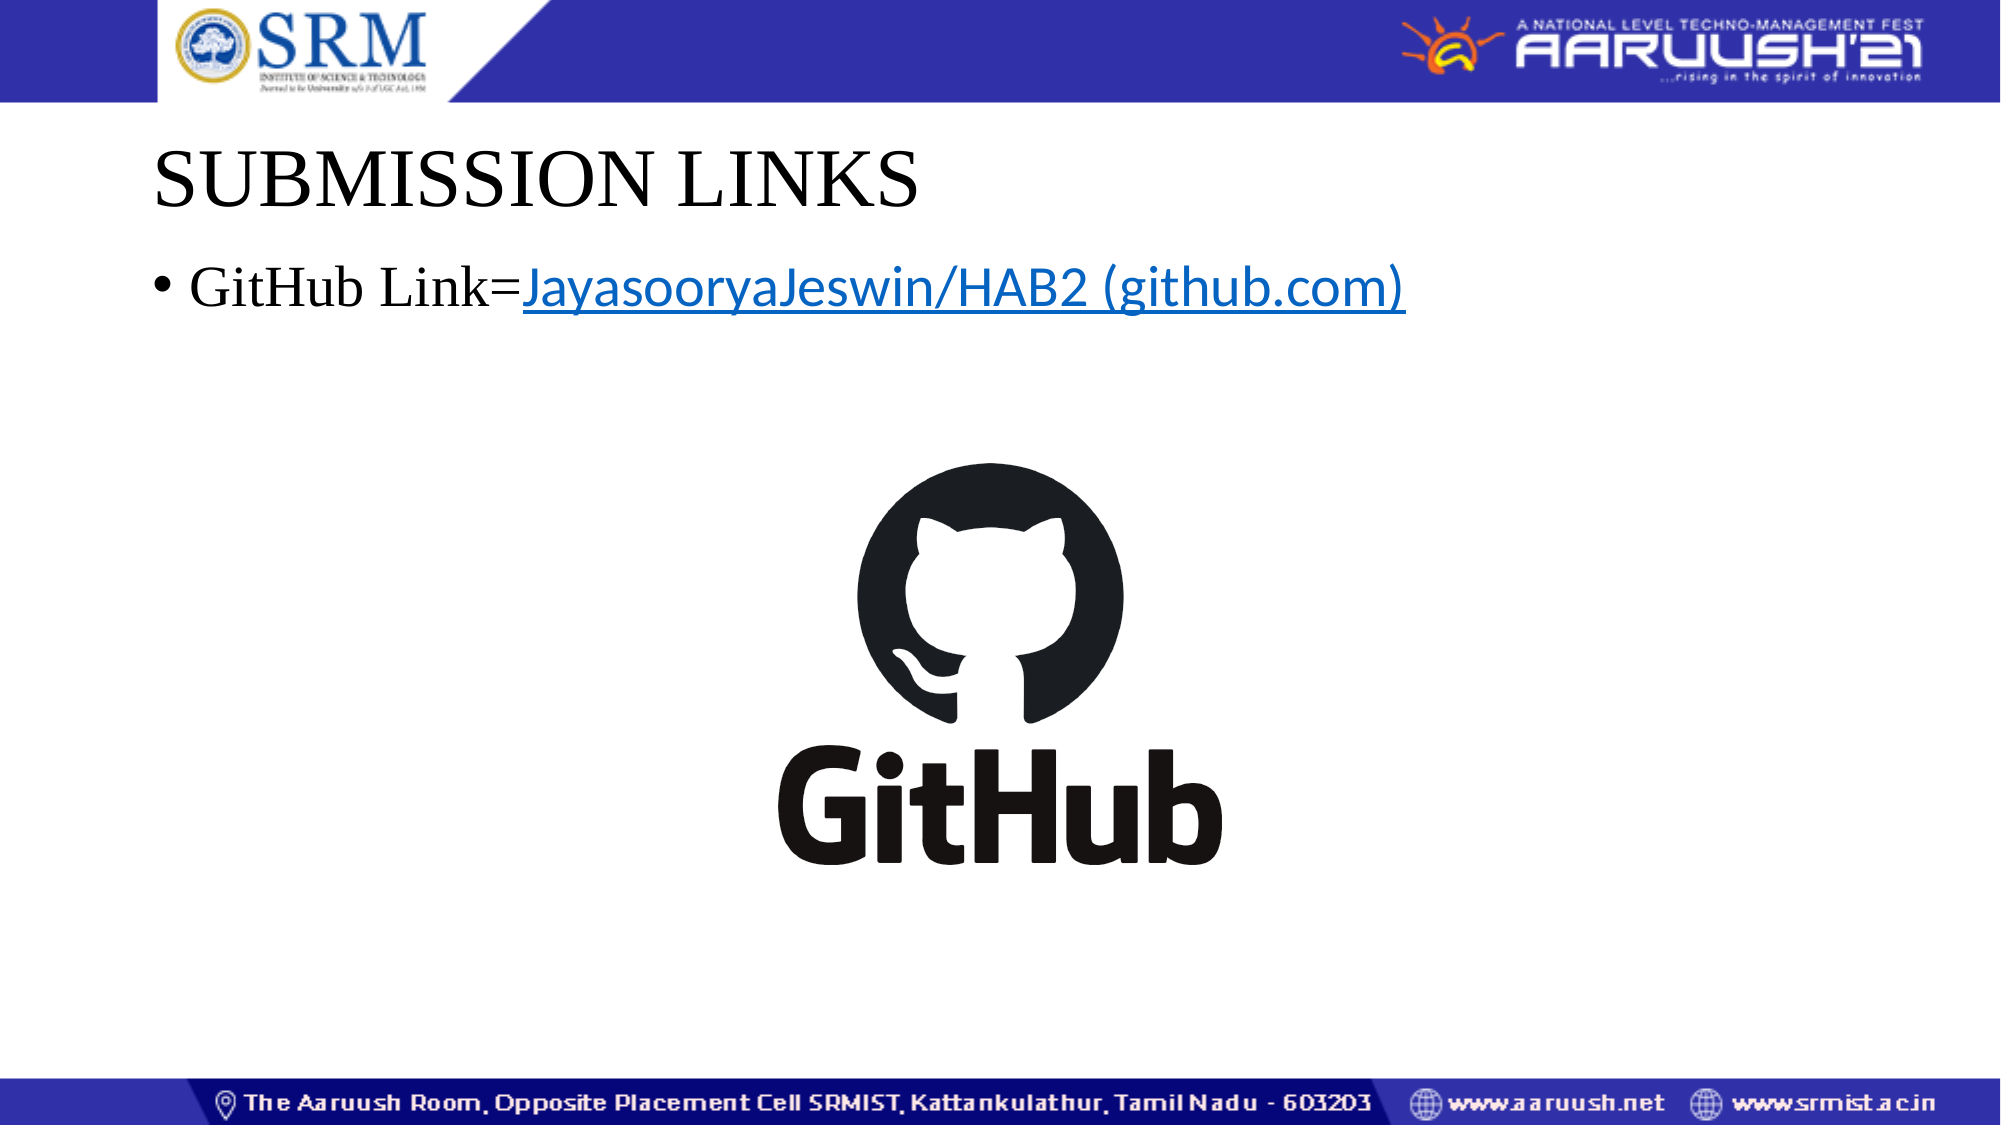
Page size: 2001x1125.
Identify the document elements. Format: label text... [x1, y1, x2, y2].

title SUBMISSION LINKS [137, 111, 1863, 248]
list GitHub Link=JayasooryaJeswin/HAB2 (github.com) [137, 248, 1863, 353]
picture [0, 0, 2001, 1125]
